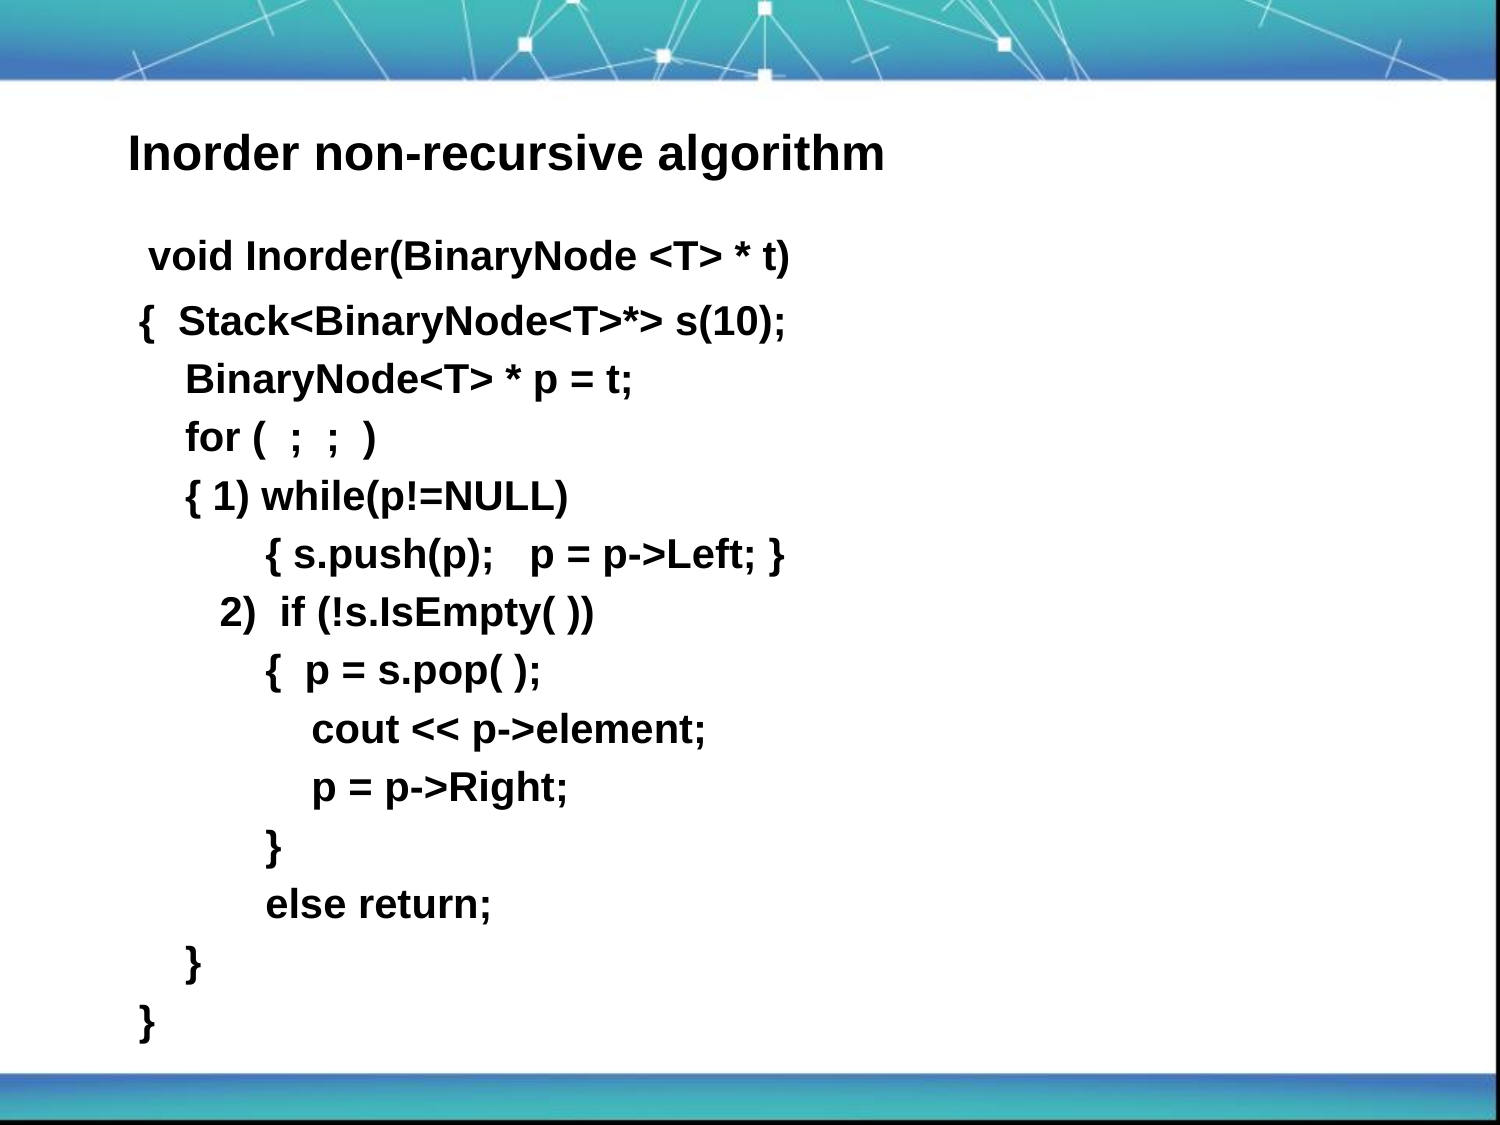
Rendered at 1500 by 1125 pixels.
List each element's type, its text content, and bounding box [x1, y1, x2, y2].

title Inorder non-recursive algorithm [112, 99, 1388, 187]
list void Inorder(BinaryNode <T> * t) { Stack<BinaryNode<T>*> s(10); BinaryNode<T> * p = t; for ( ; ; ) { 1) while(p!=NULL) { s.push(p); p = p->Left; } 2) if (!s.IsEmpty( )) { p = s.pop( ); cout << p->element; p = p->Right; } else return; } } [112, 187, 1388, 1100]
picture [0, 0, 1500, 1125]
